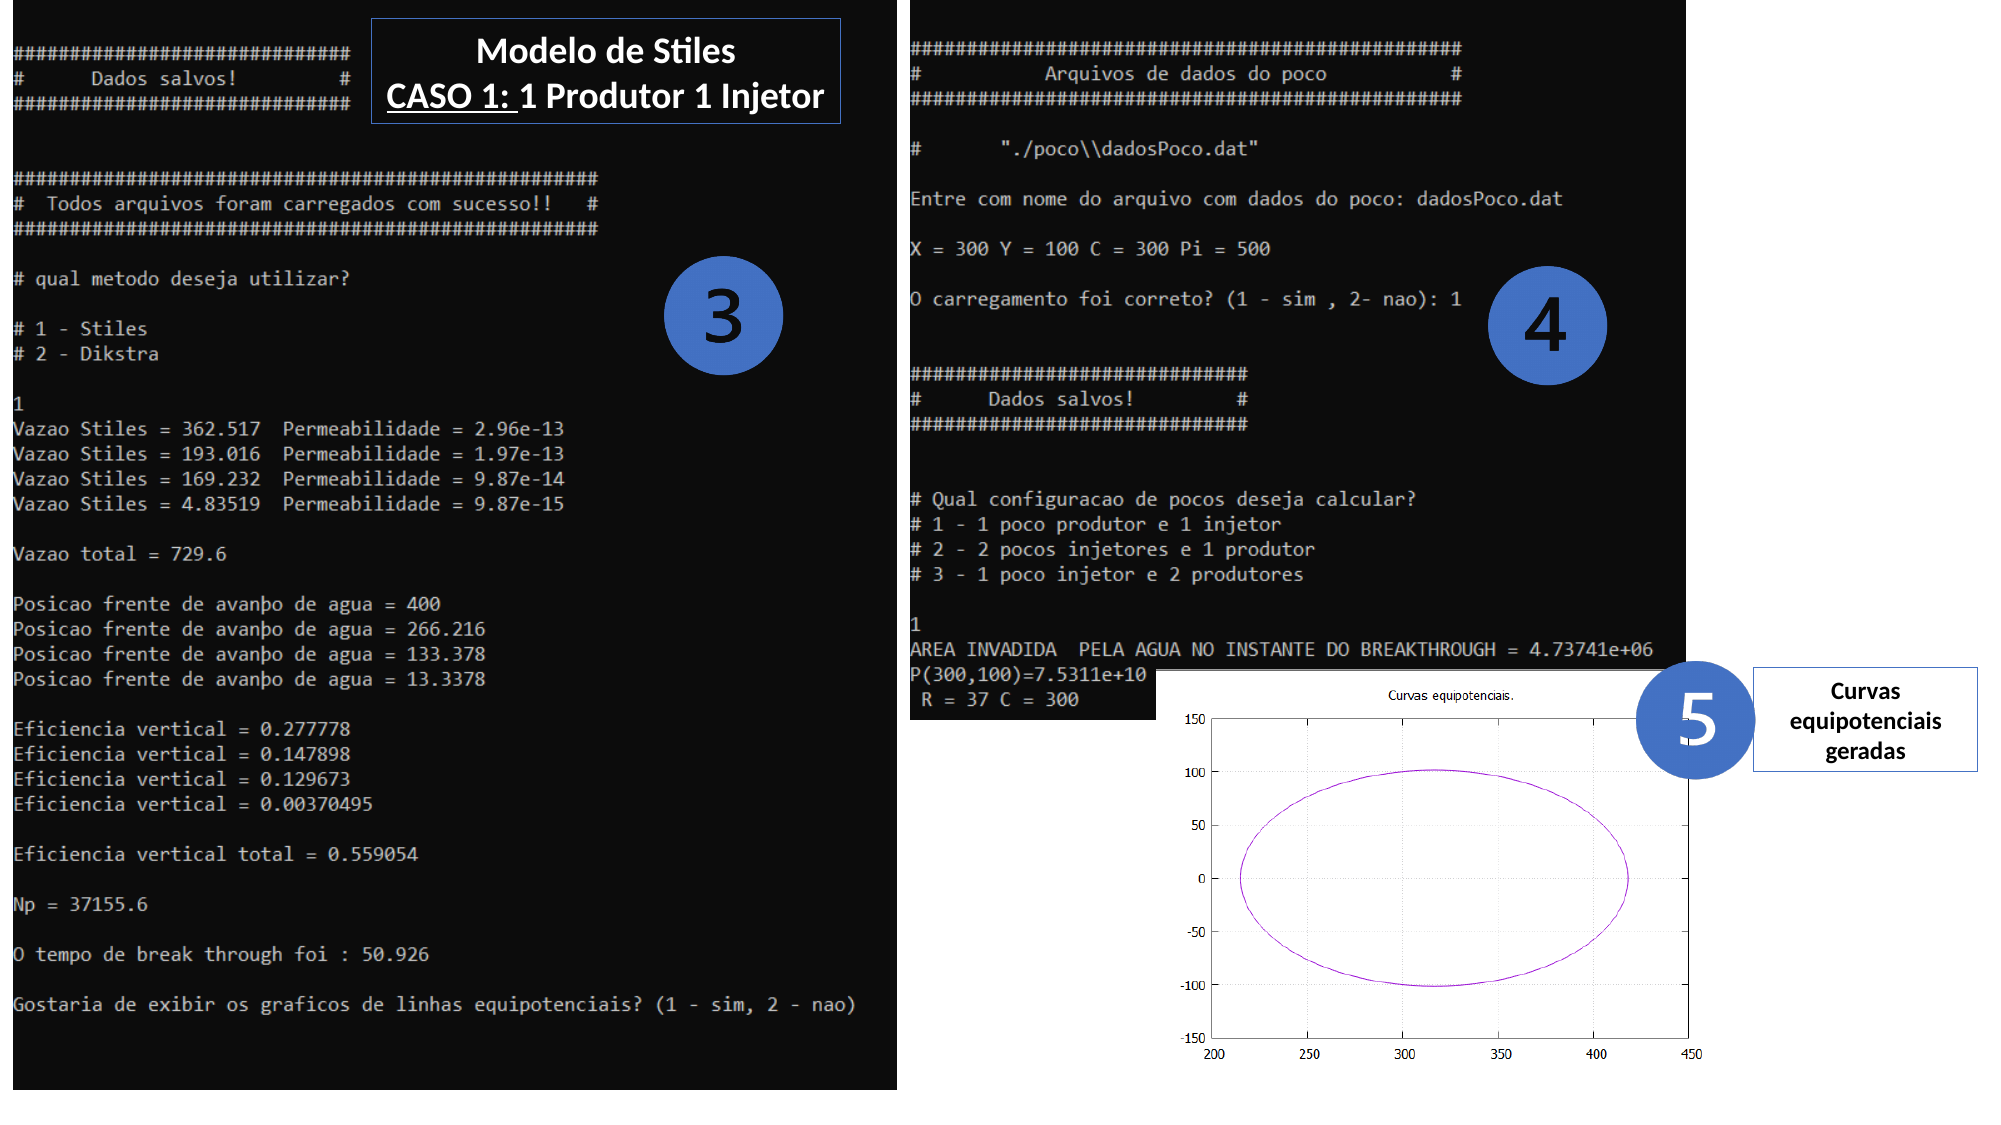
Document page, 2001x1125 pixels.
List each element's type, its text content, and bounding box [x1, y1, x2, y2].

picture [12, 0, 897, 1091]
picture [910, 0, 1771, 1074]
text_box Curvas equipotenciais geradas [1771, 667, 1978, 772]
